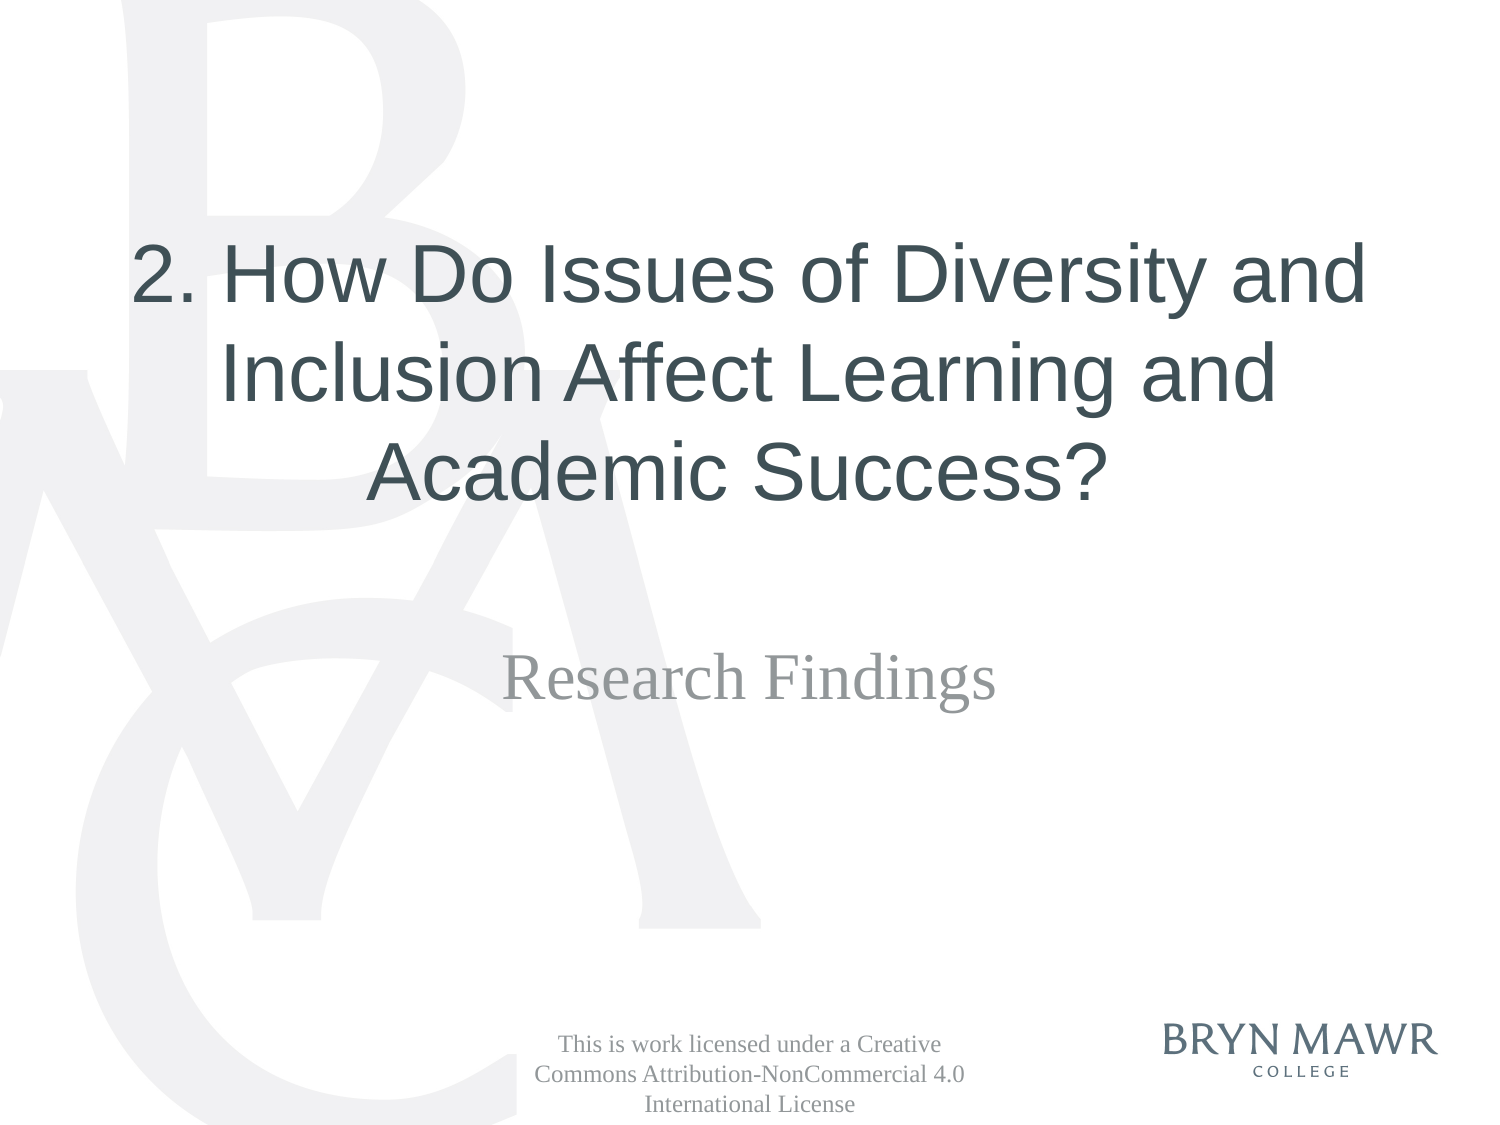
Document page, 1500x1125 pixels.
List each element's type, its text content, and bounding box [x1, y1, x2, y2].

footer This is work licensed under a Creative Commons Attribution-NonCommercial 4.0 International License [512, 1042, 988, 1103]
title 2. How Do Issues of Diversity and Inclusion Affect Learning and Academic Success? [112, 212, 1388, 525]
picture [0, 0, 1500, 1125]
subtitle Research Findings [225, 624, 1275, 913]
